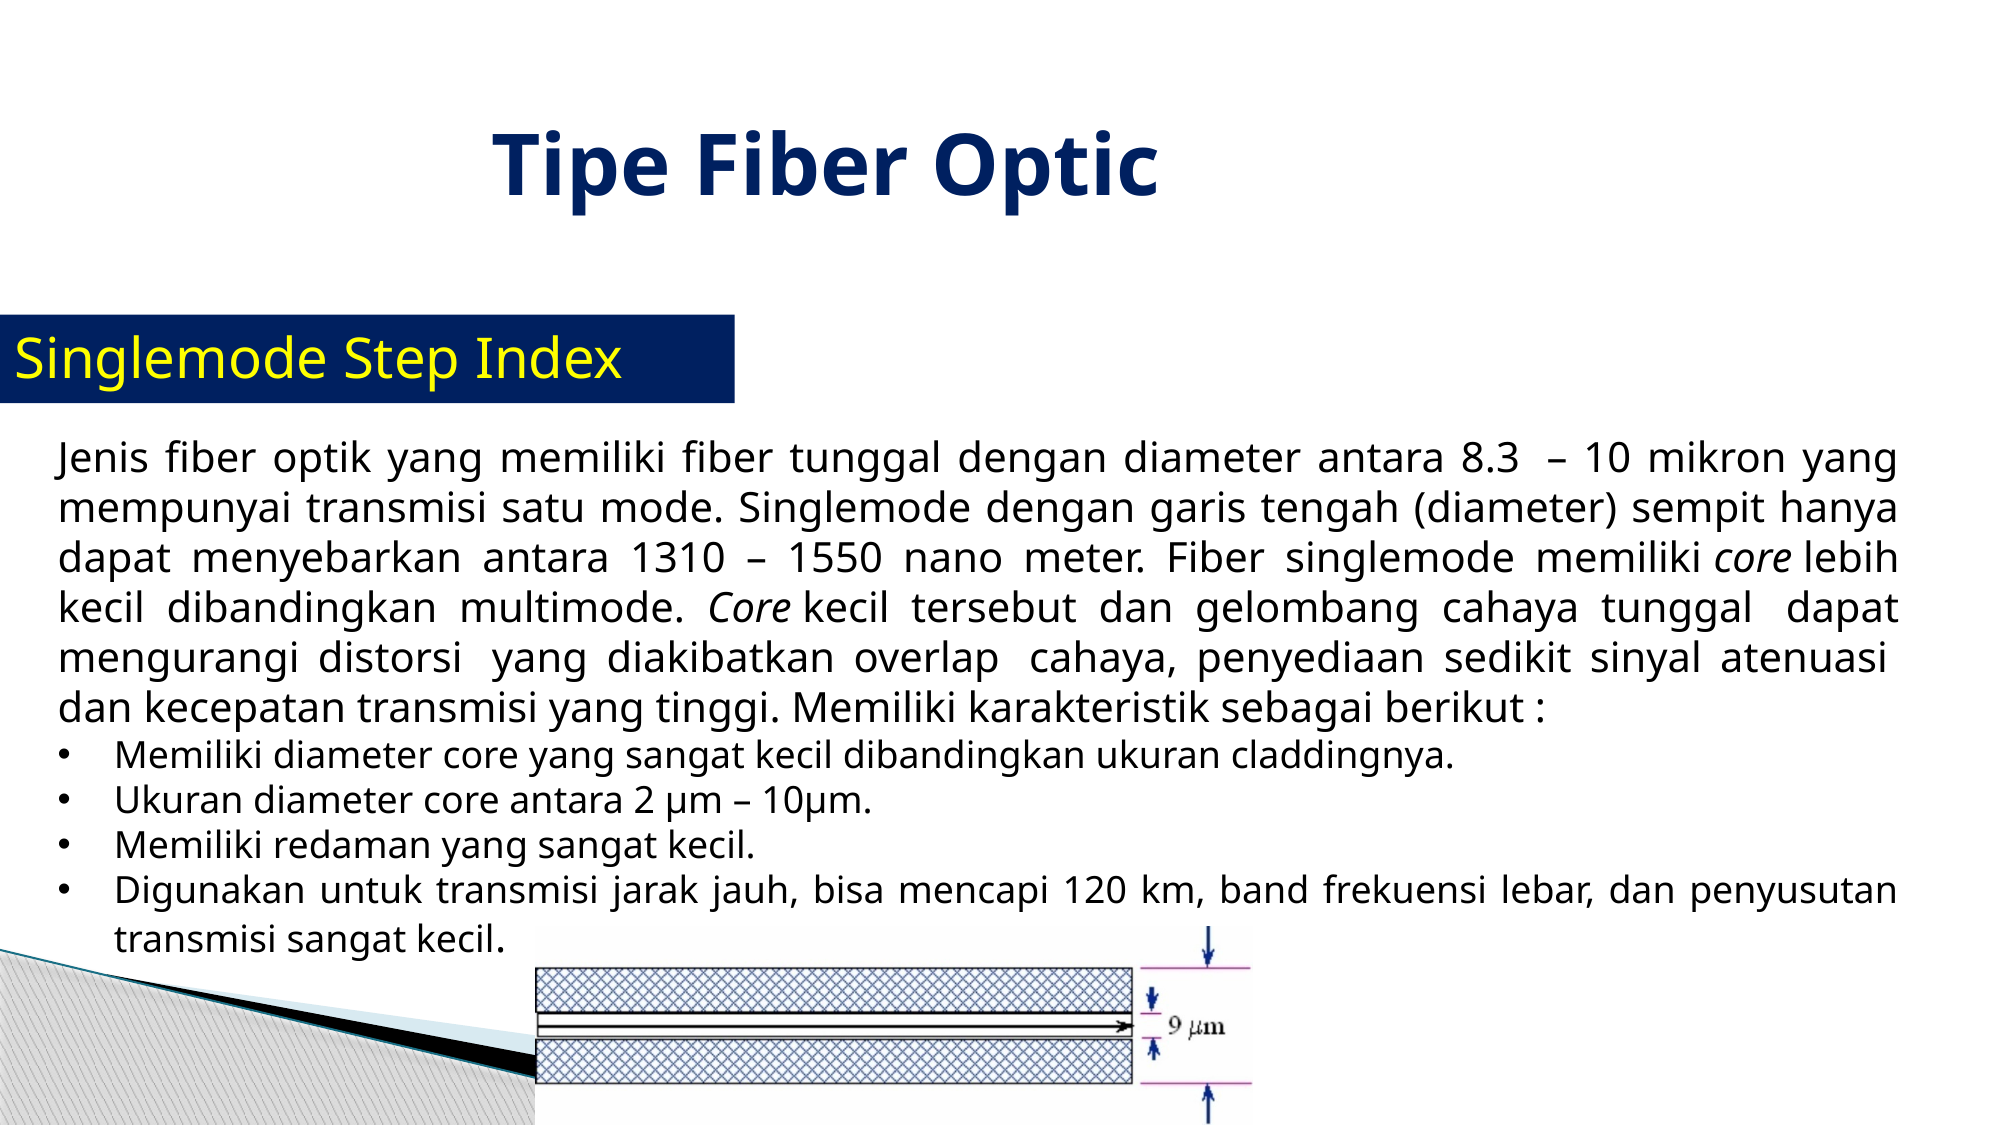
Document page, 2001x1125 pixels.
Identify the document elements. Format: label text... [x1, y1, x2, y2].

text_box Jenis fiber optik yang memiliki fiber tunggal dengan diameter antara 8.3 – 10 mikron yang mempunyai transmisi satu mode. Singlemode dengan garis tengah (diameter) sempit hanya dapat menyebarkan antara 1310 – 1550 nano meter. Fiber singlemode memiliki core lebih kecil dibandingkan multimode. Core kecil tersebut dan gelombang cahaya tunggal dapat mengurangi distorsi yang diakibatkan overlap cahaya, penyediaan sedikit sinyal atenuasi dan kecepatan transmisi yang tinggi. Memiliki karakteristik sebagai berikut : Memiliki diameter core yang sangat kecil dibandingkan ukuran claddingnya. Ukuran diameter core antara 2 µm – 10µm. Memiliki redaman yang sangat kecil. Digunakan untuk transmisi jarak jauh, bisa mencapi 120 km, band frekuensi lebar, dan penyusutan transmisi sangat kecil. [42, 423, 1915, 969]
picture [535, 926, 1254, 1125]
title Tipe Fiber Optic [476, 52, 1990, 271]
list Singlemode Step Index [0, 314, 735, 404]
